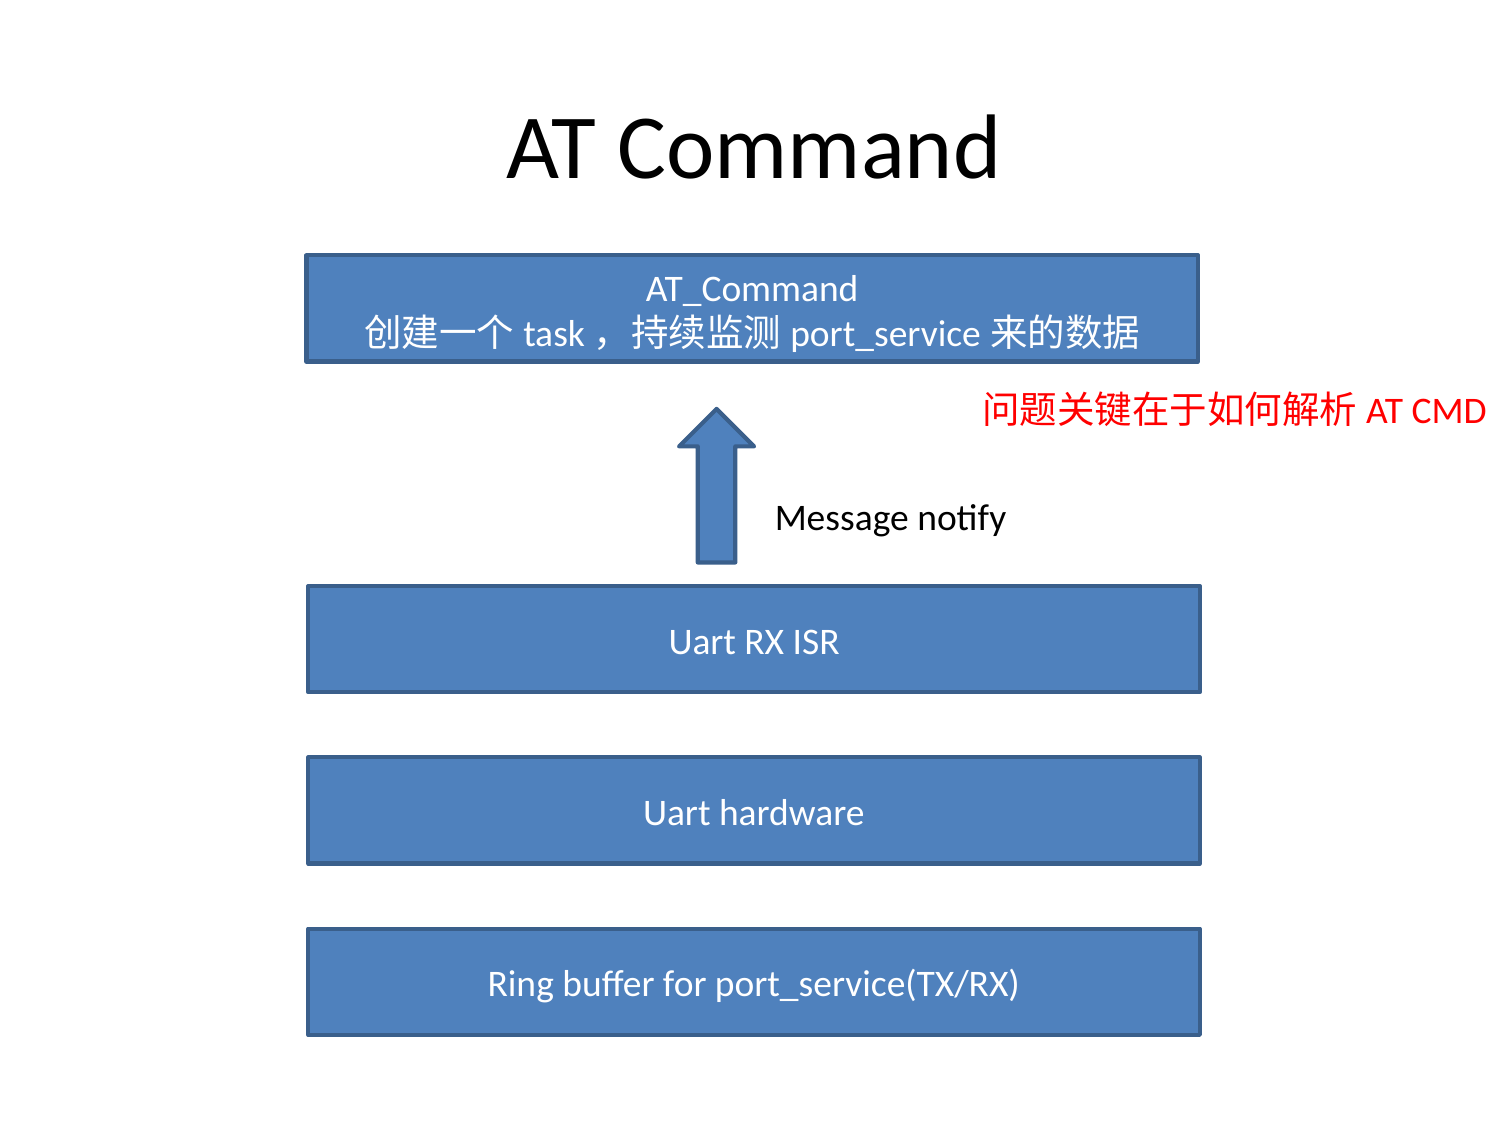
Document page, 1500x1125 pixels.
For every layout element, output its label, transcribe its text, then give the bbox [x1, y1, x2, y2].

text_box [677, 406, 757, 565]
text_box Message notify [759, 485, 1022, 546]
title AT Command [79, 78, 1430, 206]
text_box Uart RX ISR [306, 584, 1202, 694]
text_box Ring buffer for port_service(TX/RX) [306, 927, 1202, 1037]
text_box 问题关键在于如何解析AT CMD [967, 378, 1500, 439]
text_box Uart hardware [306, 755, 1202, 866]
text_box AT_Command 创建一个task，持续监测port_service来的数据 [304, 253, 1200, 364]
